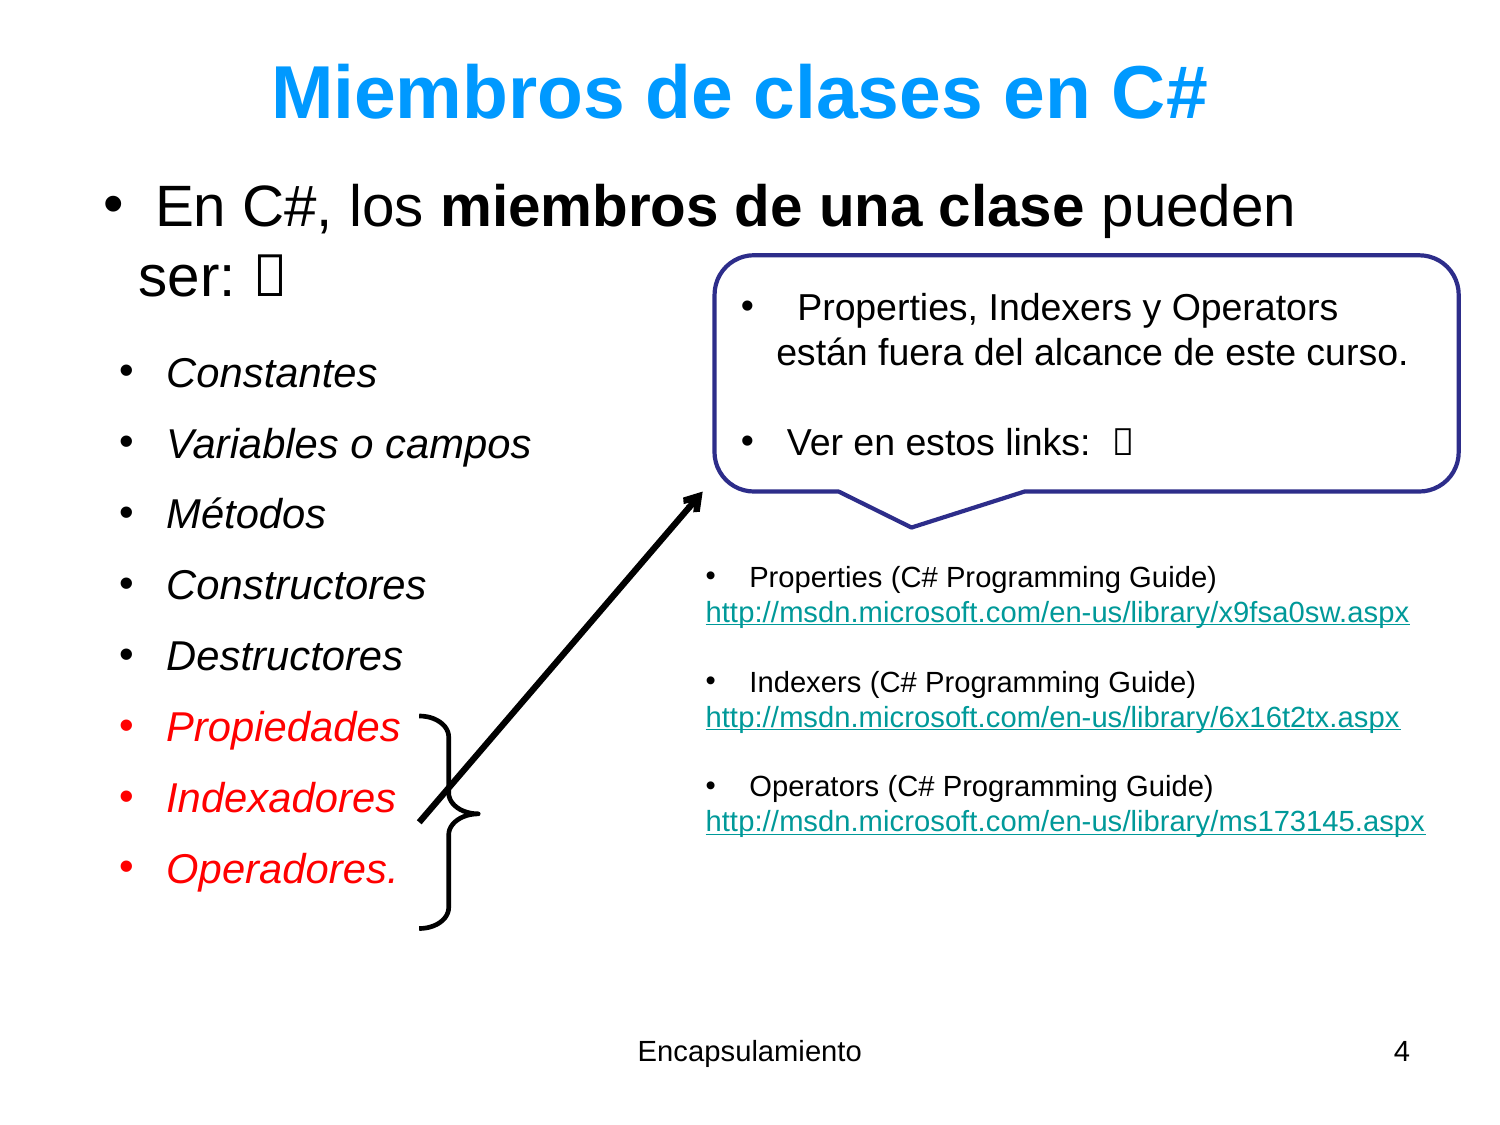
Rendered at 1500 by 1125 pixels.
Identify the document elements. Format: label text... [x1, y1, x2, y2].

slide_number 4 [1074, 1024, 1426, 1103]
text_box [419, 715, 450, 816]
text_box [419, 793, 472, 930]
text_box Properties, Indexers y Operators están fuera del alcance de este curso. Ver en estos links:  [712, 253, 1461, 530]
text_box Properties (C# Programming Guide) http://msdn.microsoft.com/en-us/library/x9fsa0sw.aspx Indexers (C# Programming Guide) http://msdn.microsoft.com/en-us/library/6x16t2tx.aspx Operators (C# Programming Guide) http://msdn.microsoft.com/en-us/library/ms173145.aspx [689, 549, 1480, 847]
text_box Constantes Variables o campos Métodos Constructores Destructores Propiedades Indexadores Operadores. [64, 338, 597, 899]
footer Encapsulamiento [512, 1024, 988, 1103]
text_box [477, 491, 703, 815]
title Miembros de clases en C# [64, 30, 1416, 147]
text_box En C#, los miembros de una clase pueden ser:  [88, 160, 1376, 316]
